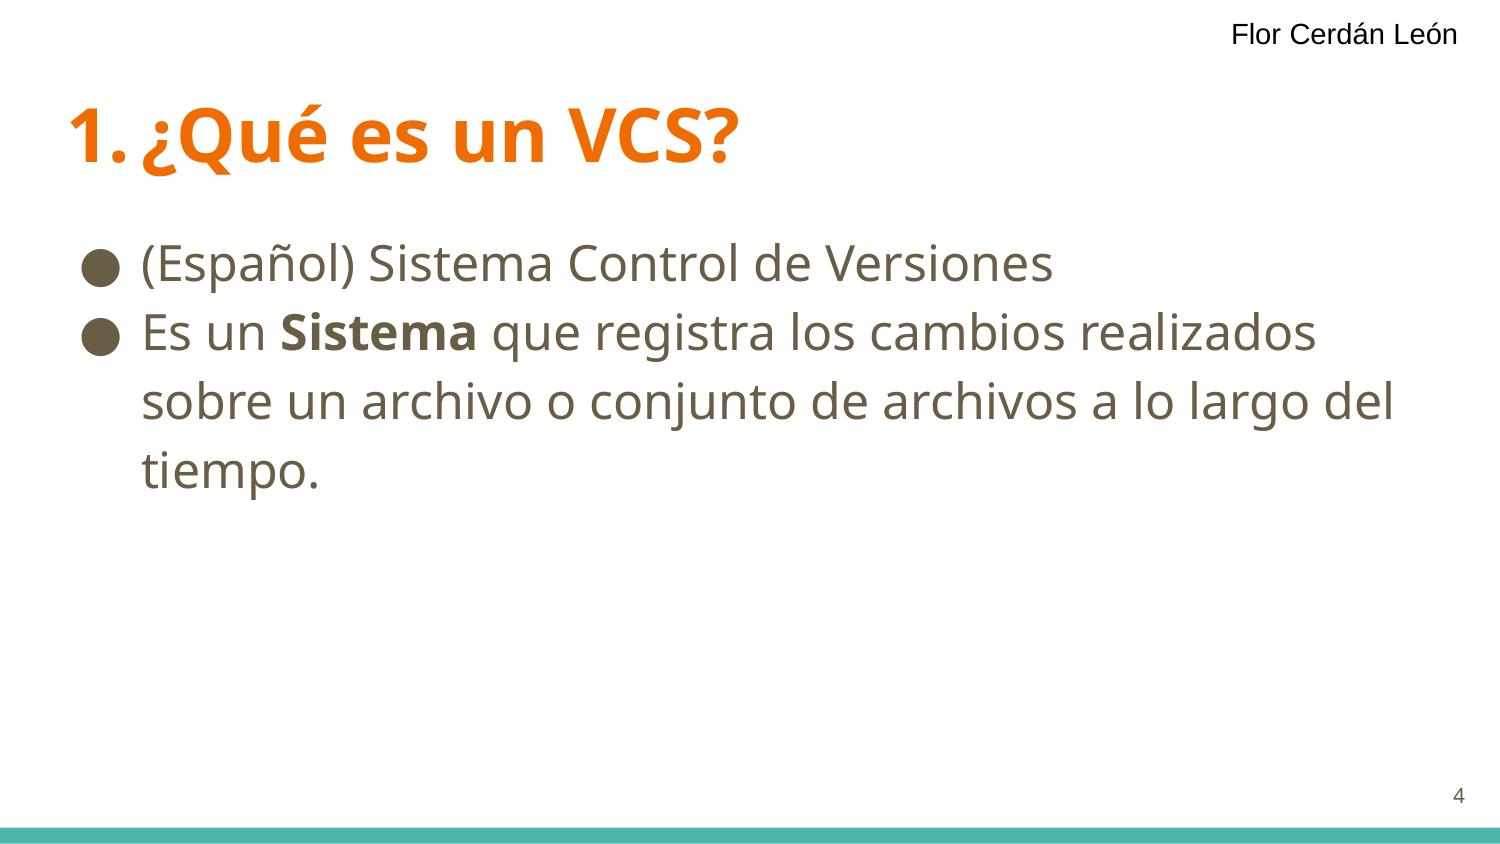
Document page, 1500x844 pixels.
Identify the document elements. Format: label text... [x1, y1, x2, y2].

slide_number ‹#› [1389, 764, 1480, 830]
list (Español) Sistema Control de Versiones Es un Sistema que registra los cambios realizados sobre un archivo o conjunto de archivos a lo largo del tiempo. [51, 207, 1449, 750]
title ¿Qué es un VCS? [51, 72, 1449, 189]
text_box Flor Cerdán León [1216, 0, 1500, 74]
